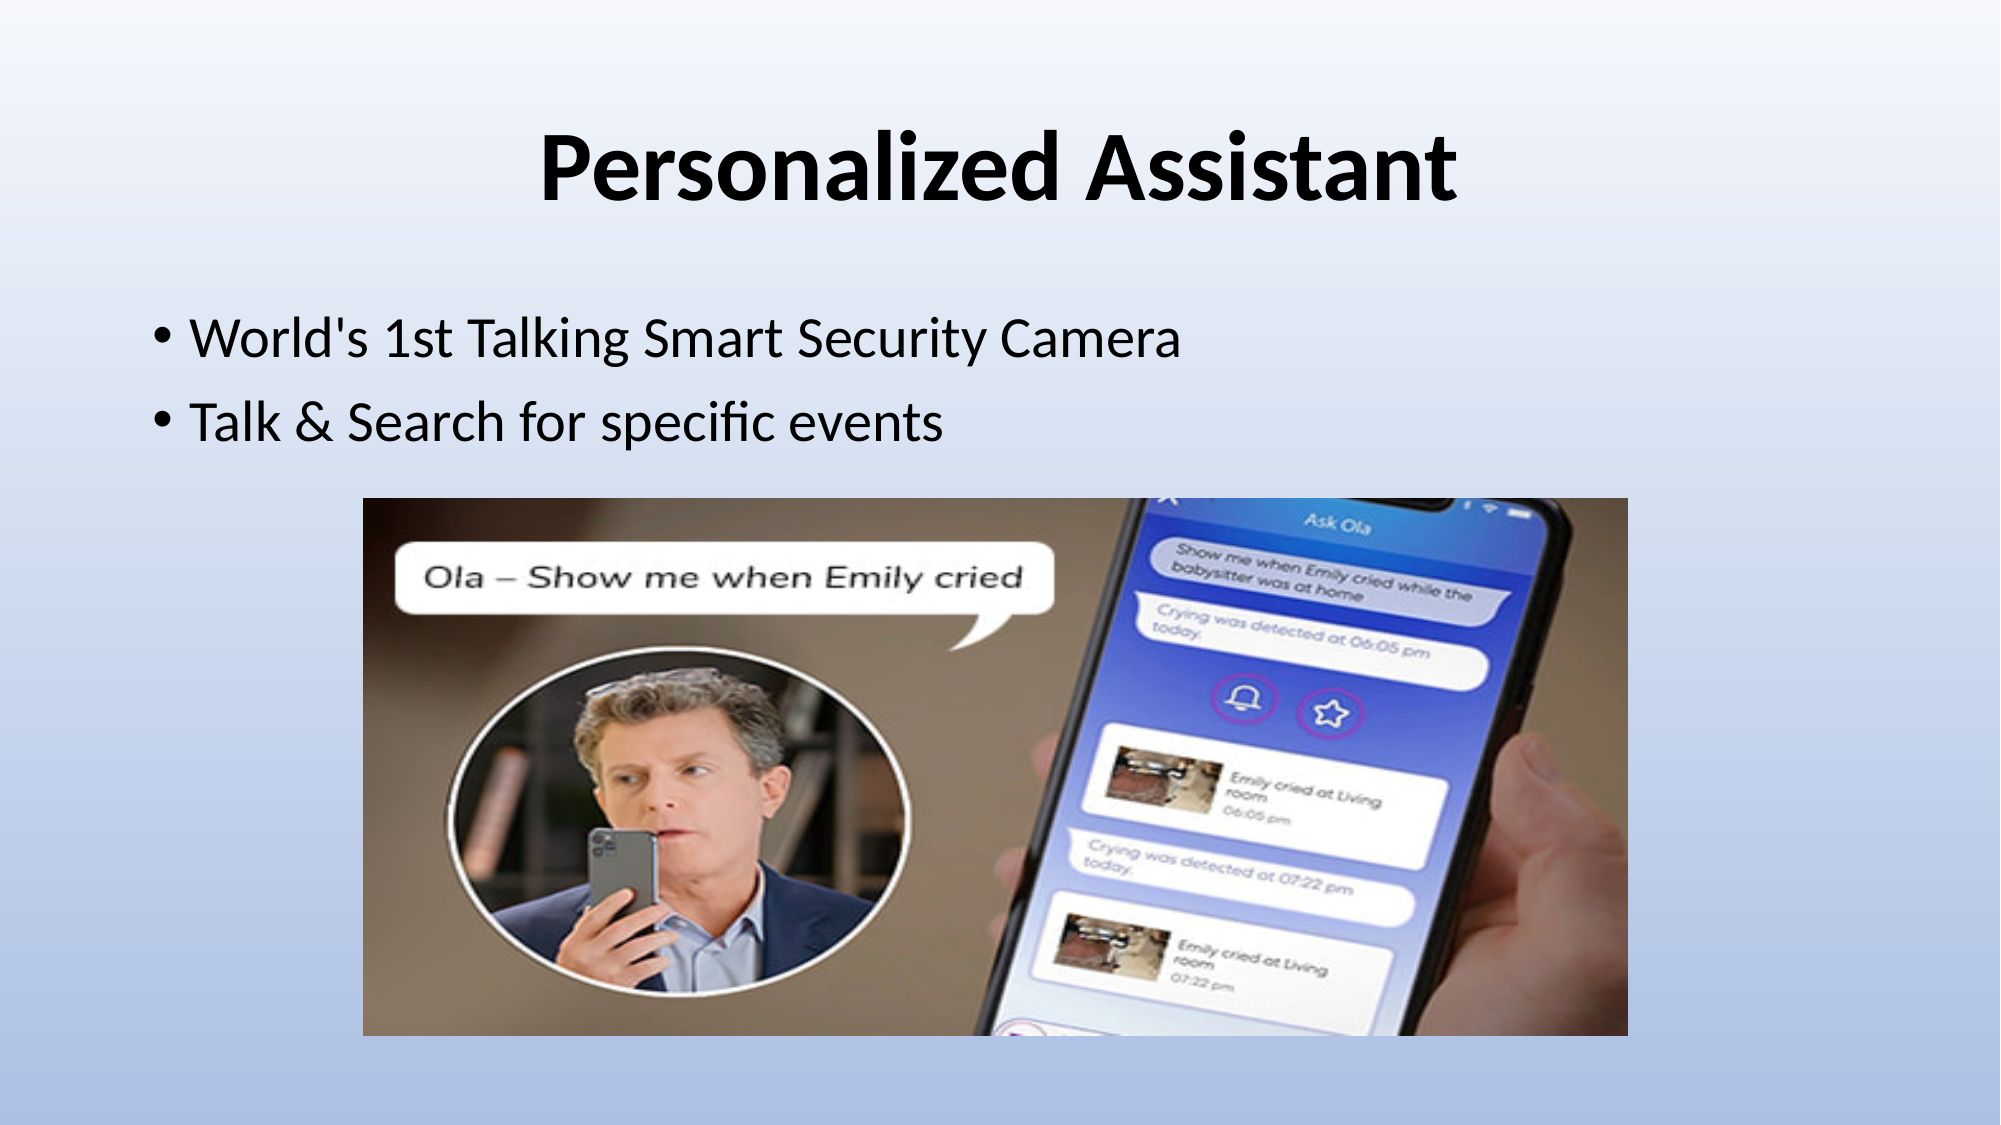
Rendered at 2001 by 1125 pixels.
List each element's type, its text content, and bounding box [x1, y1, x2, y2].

picture [363, 498, 1628, 1036]
list World's 1st Talking Smart Security Camera Talk & Search for specific events [137, 299, 1863, 1014]
title Personalized Assistant [137, 59, 1863, 278]
